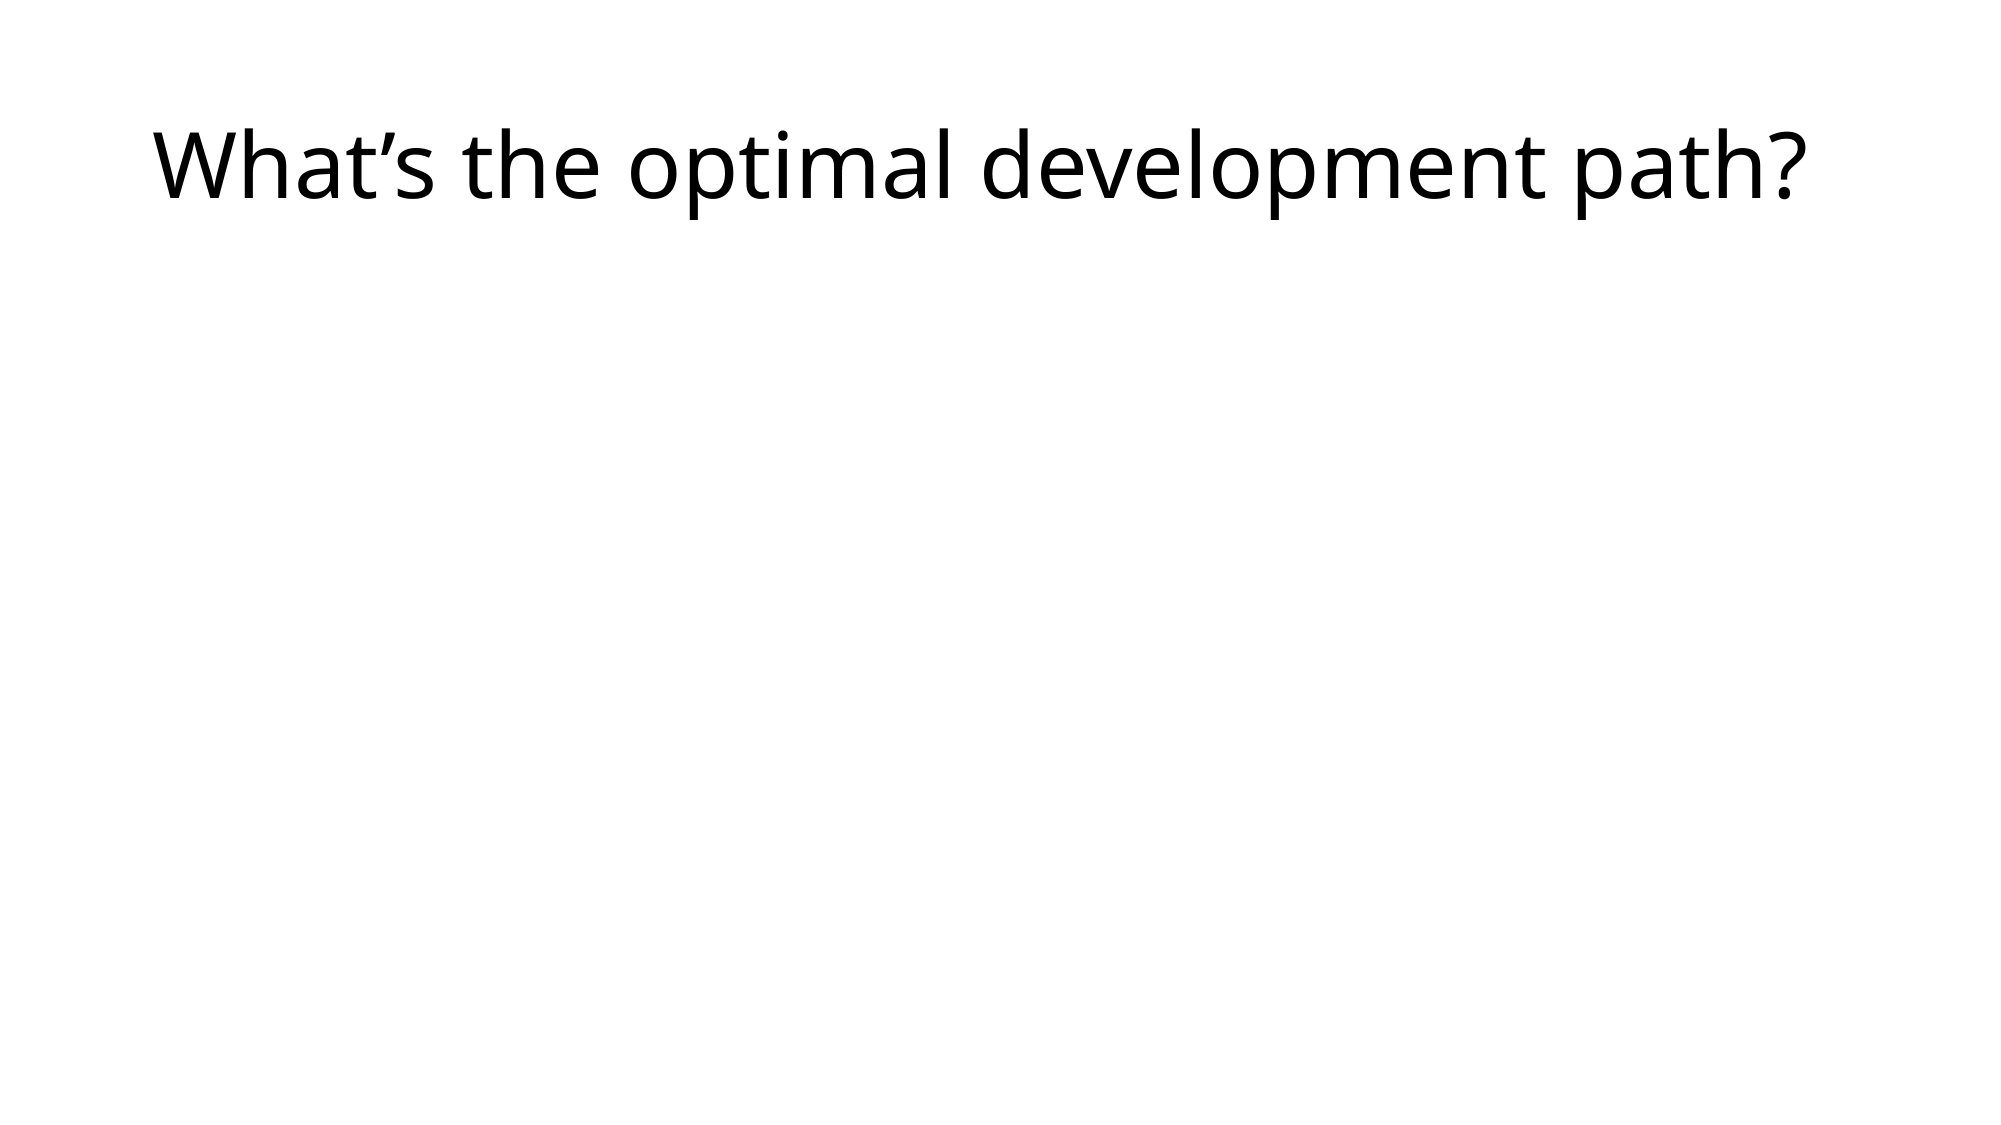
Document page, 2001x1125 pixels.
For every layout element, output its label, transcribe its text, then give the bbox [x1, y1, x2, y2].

title What’s the optimal development path? [137, 59, 1863, 278]
